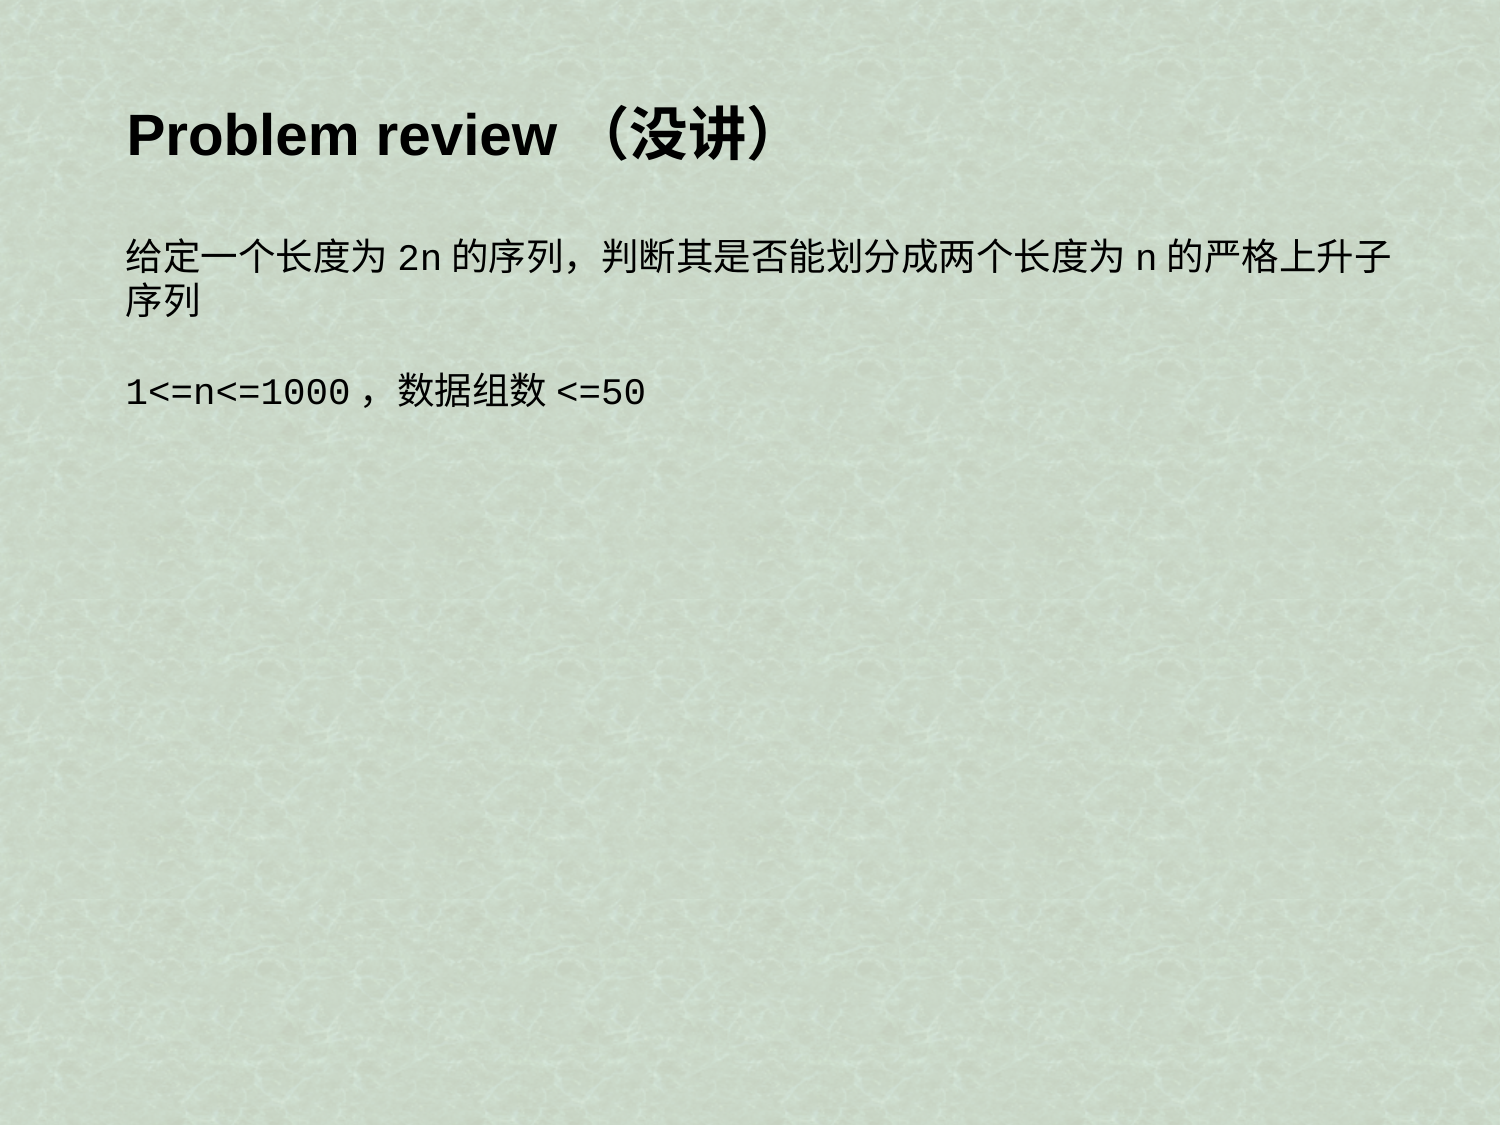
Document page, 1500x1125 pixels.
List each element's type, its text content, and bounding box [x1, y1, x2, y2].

text_box 给定一个长度为2n的序列，判断其是否能划分成两个长度为n的严格上升子序列 1<=n<=1000，数据组数<=50 [110, 225, 1424, 420]
text_box Problem review（没讲） [111, 90, 1417, 175]
